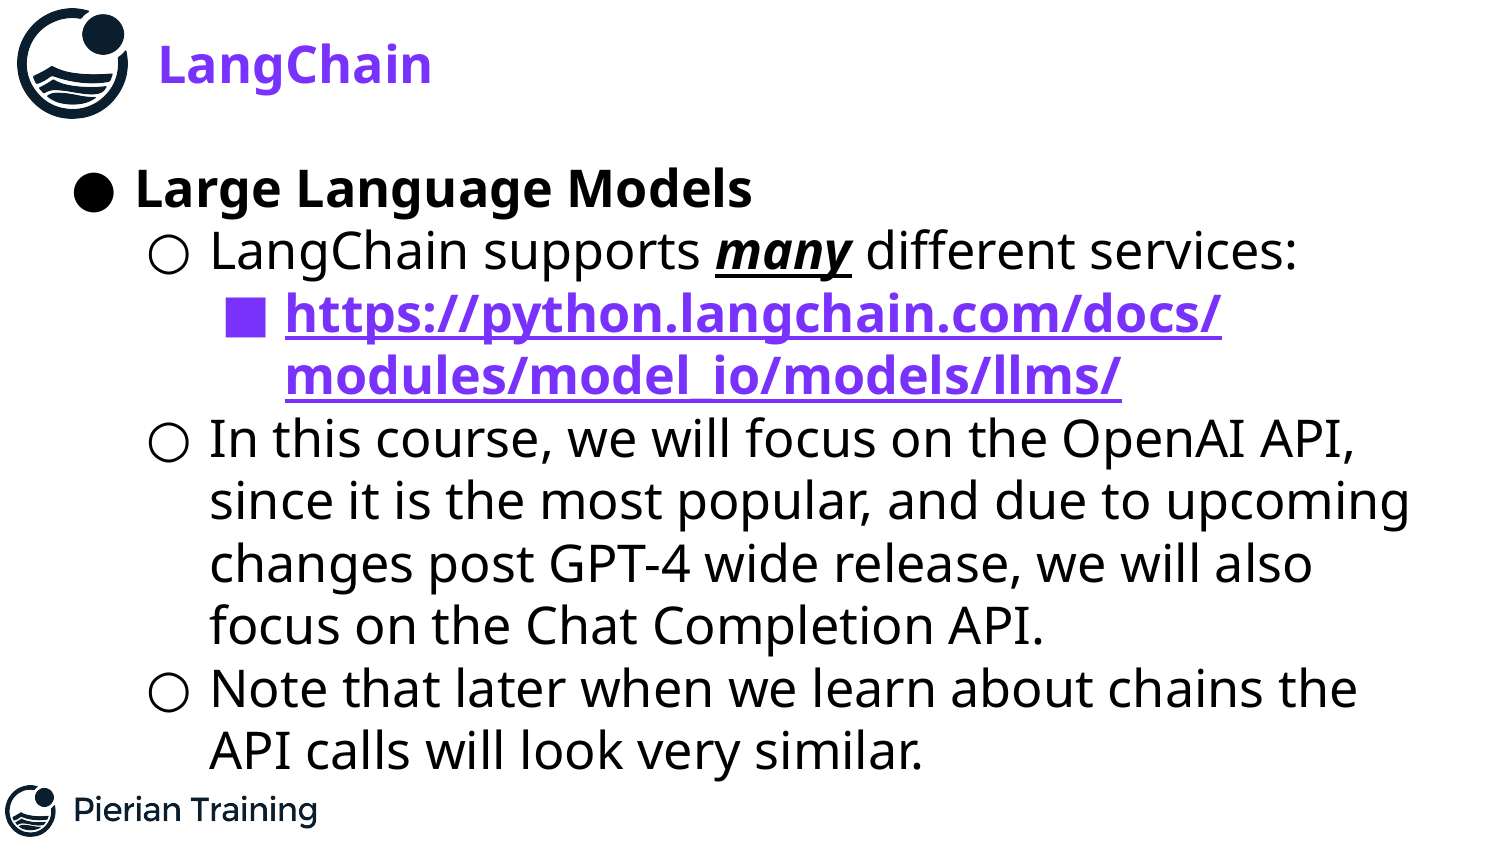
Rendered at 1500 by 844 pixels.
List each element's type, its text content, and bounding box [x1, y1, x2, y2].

picture [16, 8, 128, 120]
text_box Large Language Models LangChain supports many different services: https://python.langchain.com/docs/modules/model_io/models/llms/ In this course, we will focus on the OpenAI API, since it is the most popular, and due to upcoming changes post GPT-4 wide release, we will also focus on the Chat Completion API. Note that later when we learn about chains the API calls will look very similar. [44, 140, 1432, 795]
picture [4, 785, 318, 837]
text_box LangChain [142, 16, 1239, 110]
